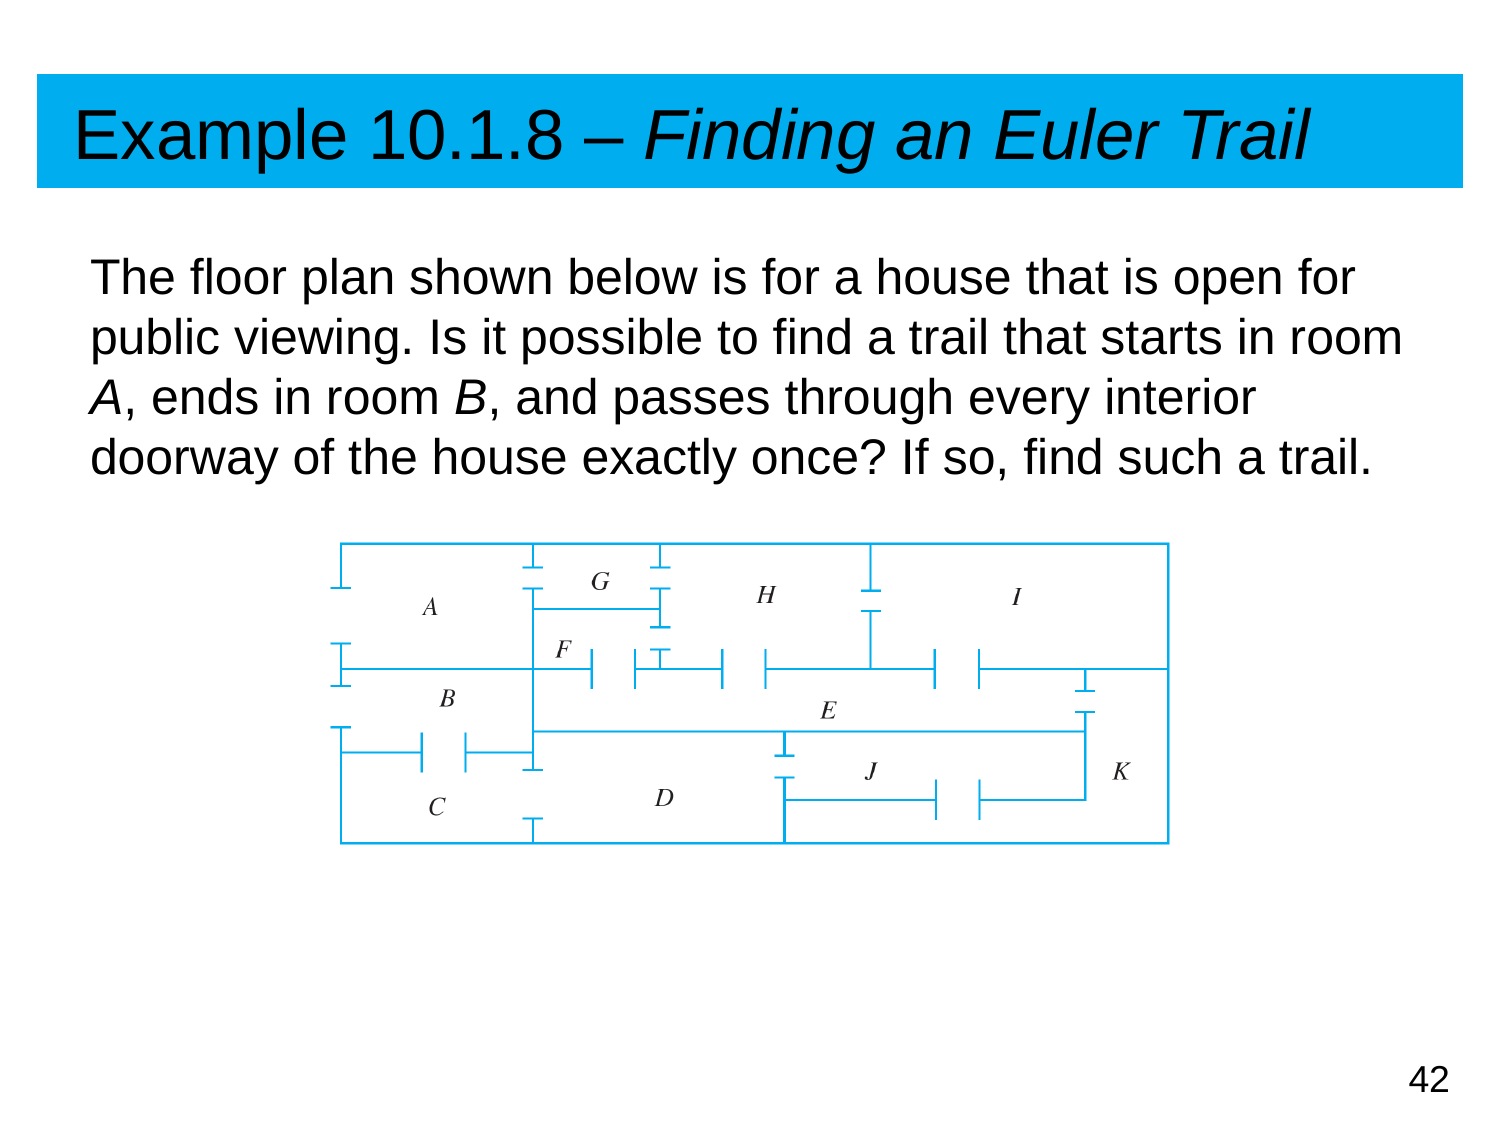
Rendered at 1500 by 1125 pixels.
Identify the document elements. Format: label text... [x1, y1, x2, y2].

list The floor plan shown below is for a house that is open for public viewing. Is it possible to find a trail that starts in room A, ends in room B, and passes through every interior doorway of the house exactly once? If so, find such a trail. [75, 237, 1425, 538]
picture [326, 538, 1174, 851]
title Example 10.1.8 – Finding an Euler Trail [58, 37, 1408, 225]
